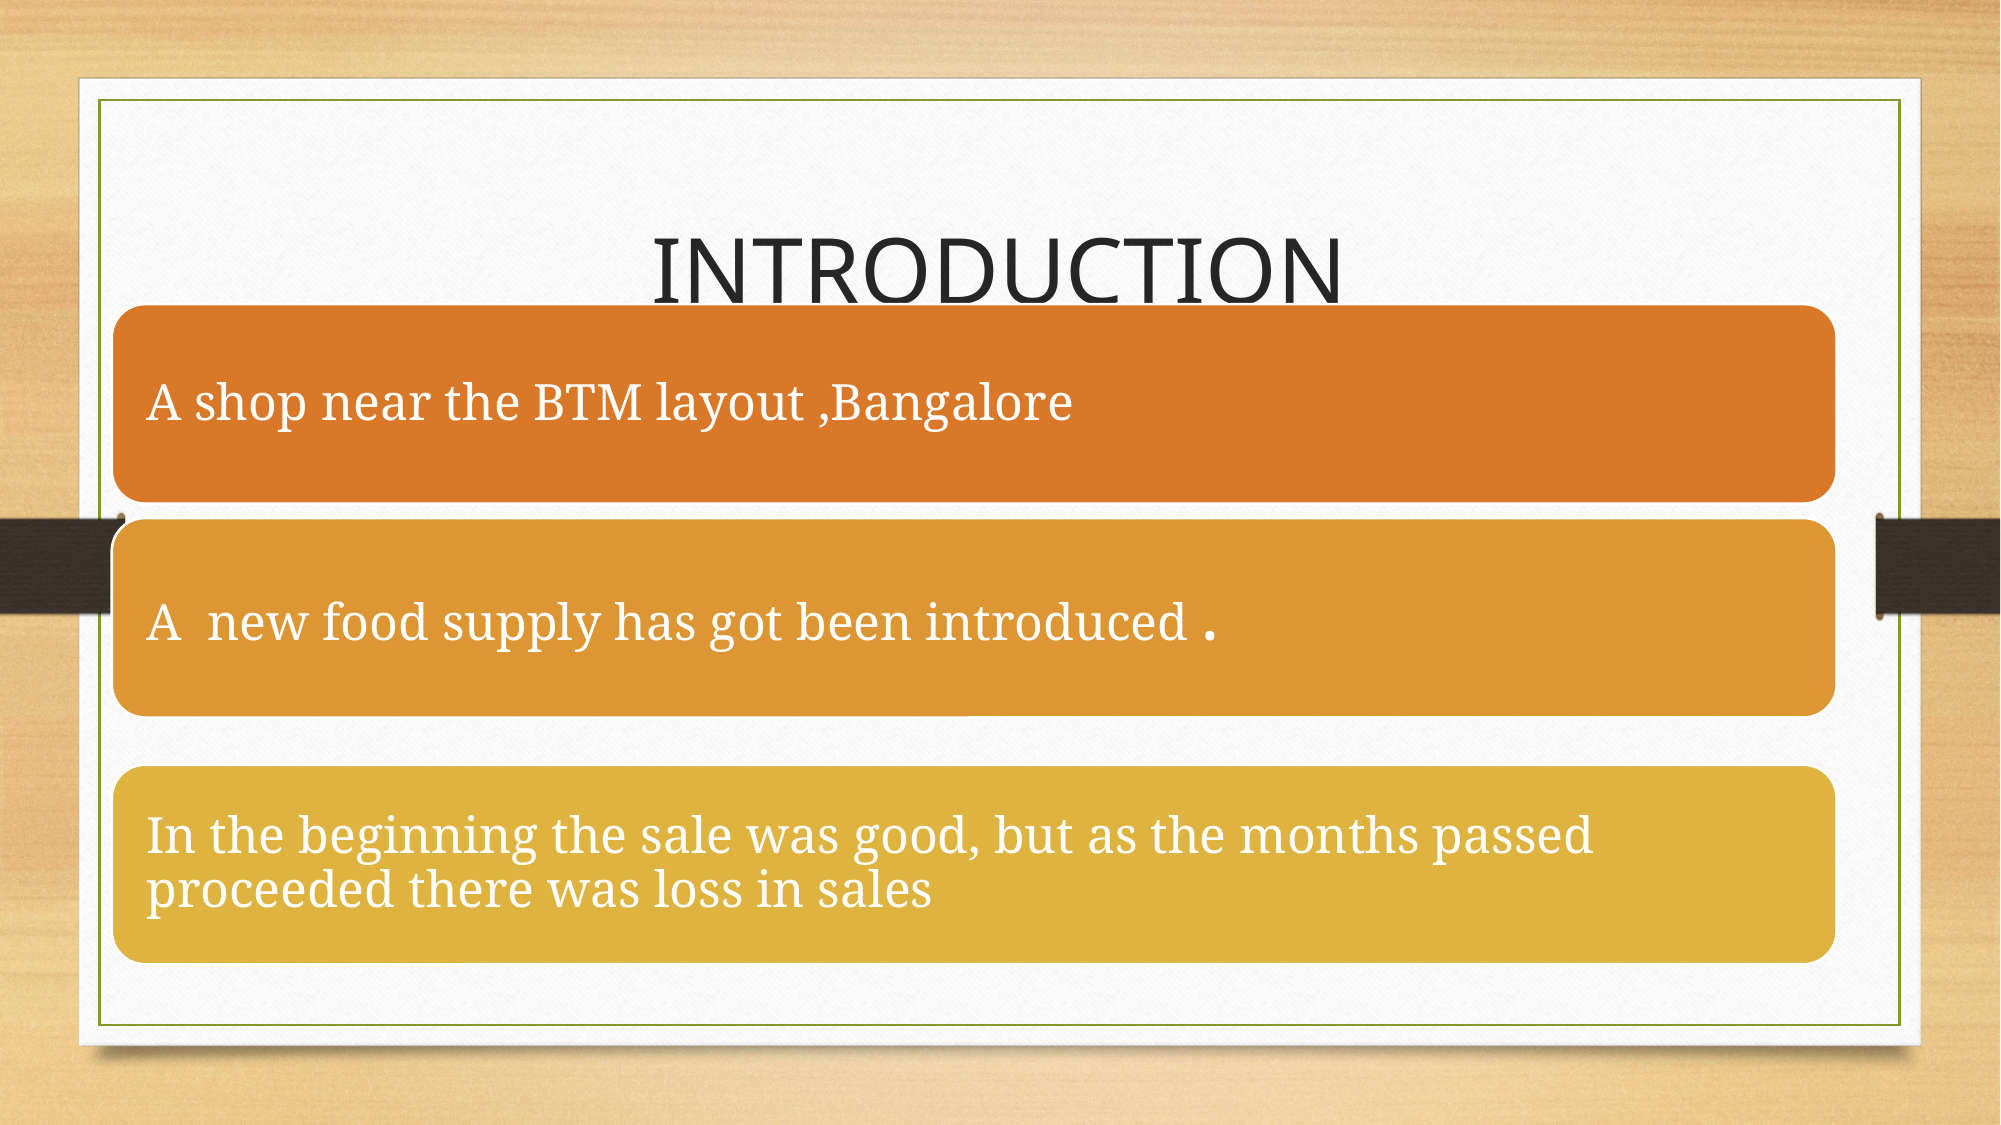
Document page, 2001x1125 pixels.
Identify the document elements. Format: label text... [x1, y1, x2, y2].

title INTRODUCTION [212, 161, 1788, 277]
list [111, 277, 1837, 992]
picture [0, 0, 2001, 1125]
